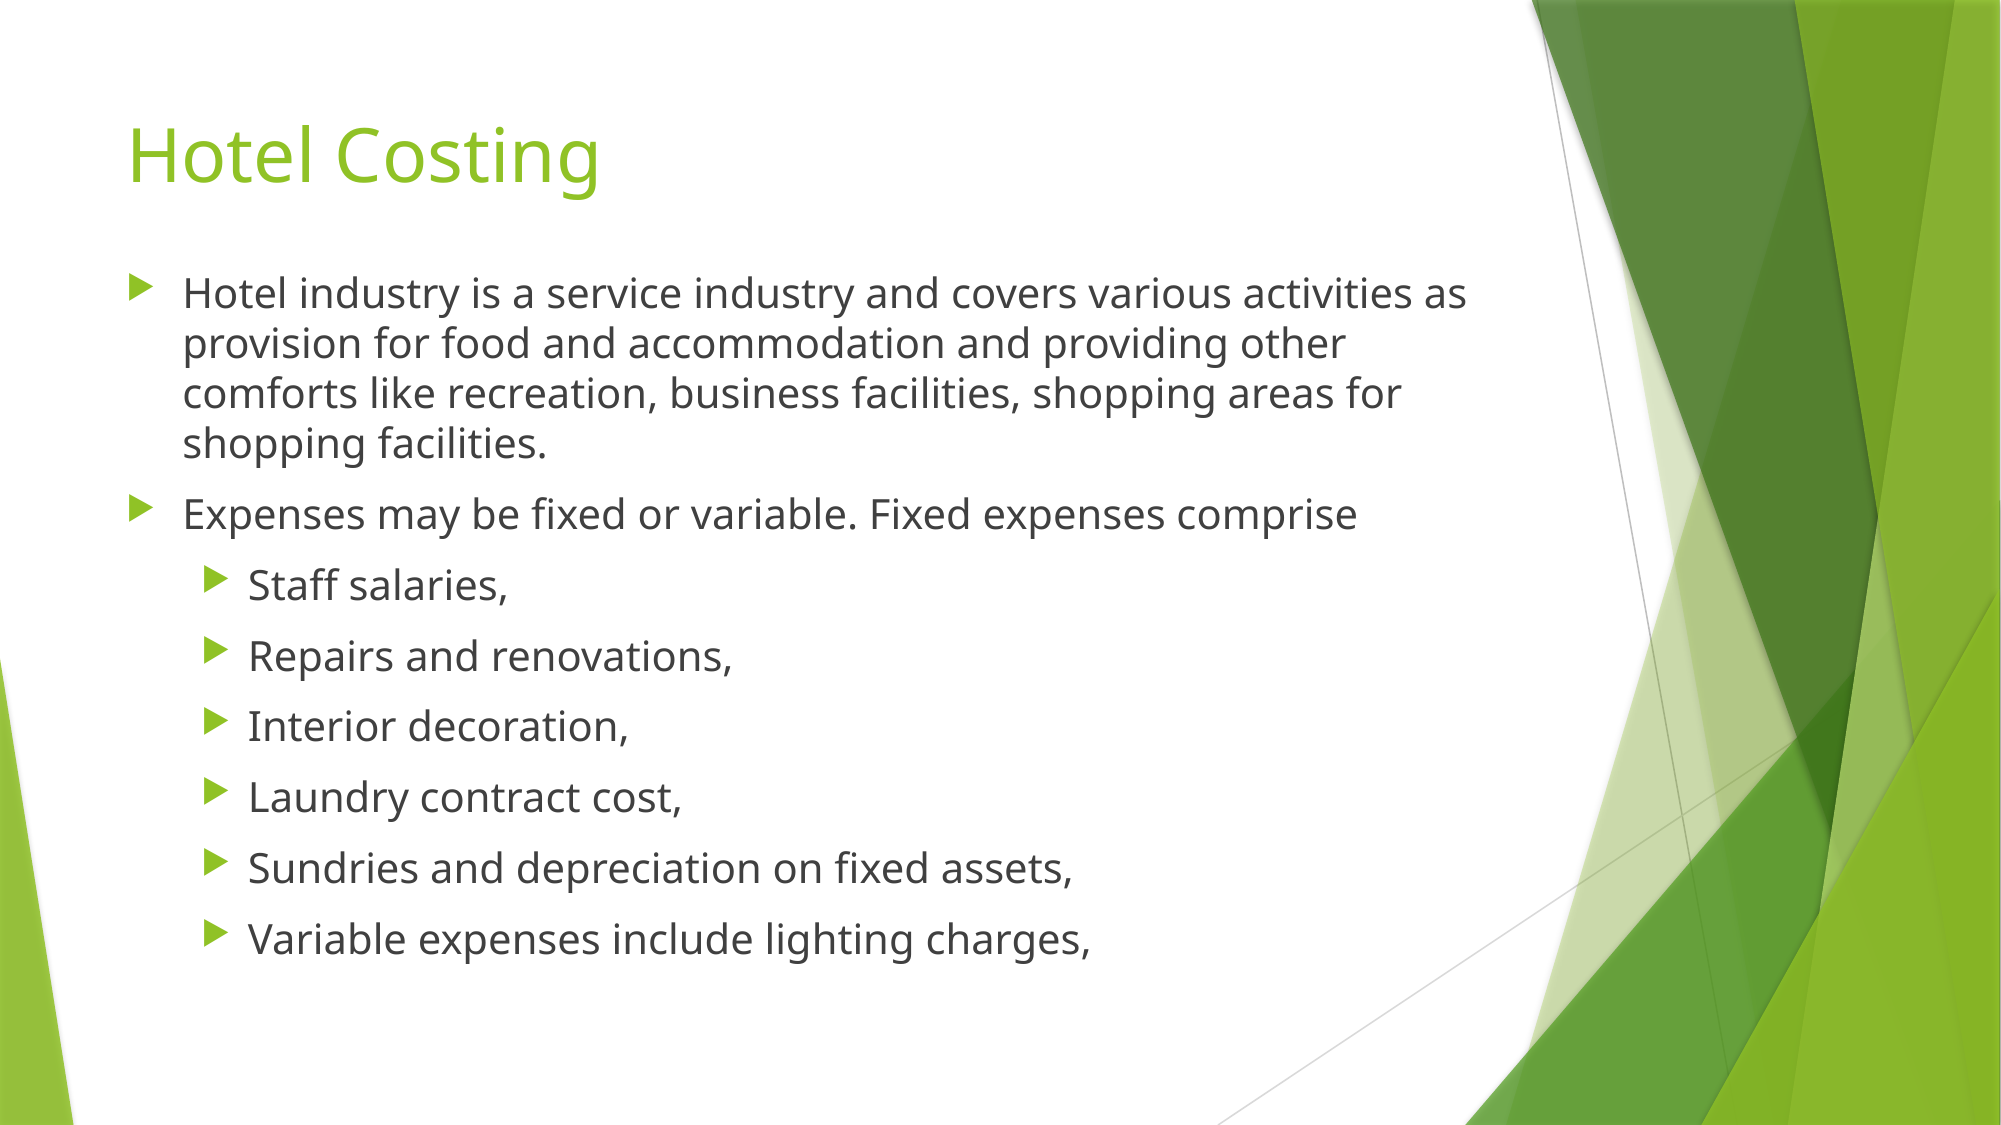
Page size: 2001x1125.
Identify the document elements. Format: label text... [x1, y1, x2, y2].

title Hotel Costing [111, 99, 1522, 259]
list Hotel industry is a service industry and covers various activities as provision for food and accommodation and providing other comforts like recreation, business facilities, shopping areas for shopping facilities. Expenses may be fixed or variable. Fixed expenses comprise Staff salaries, Repairs and renovations, Interior decoration, Laundry contract cost, Sundries and depreciation on fixed assets, Variable expenses include lighting charges, [111, 259, 1522, 896]
